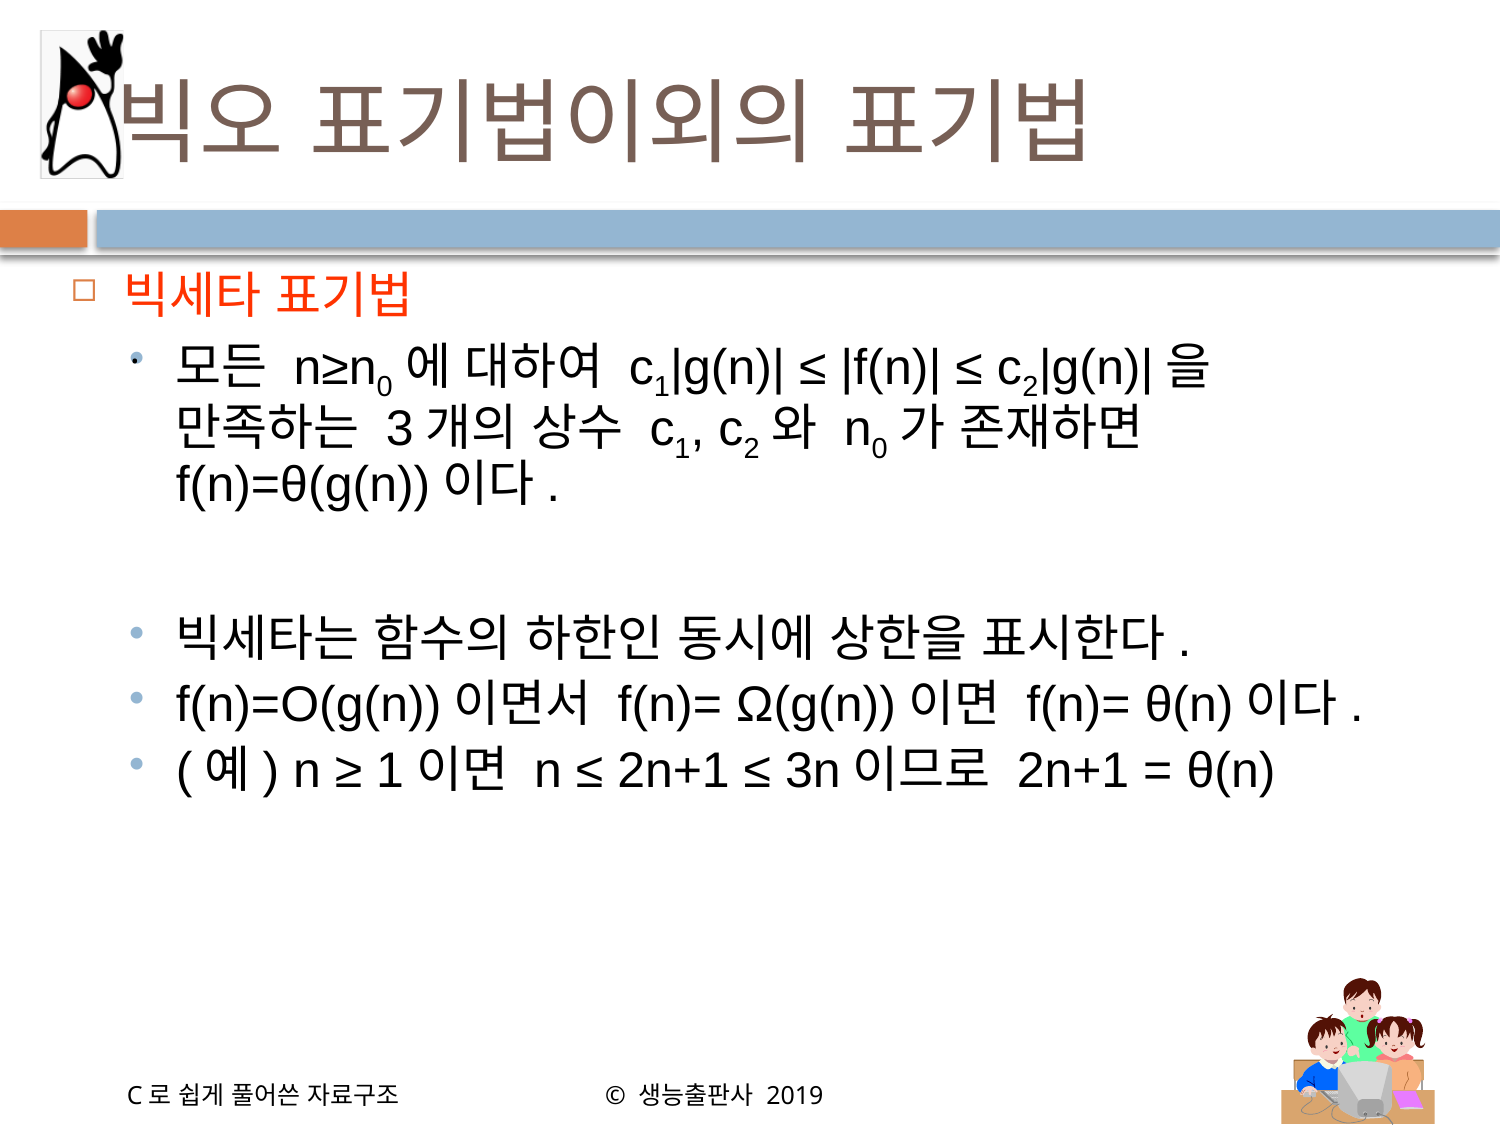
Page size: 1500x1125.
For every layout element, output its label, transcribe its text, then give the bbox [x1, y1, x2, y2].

list 빅세타 표기법 모든 n≥n0에 대하여 c1|g(n)| ≤ |f(n)| ≤ c2|g(n)|을 만족하는 3개의 상수 c1, c2와 n0가 존재하면 f(n)=θ(g(n))이다. 빅세타는 함수의 하한인 동시에 상한을 표시한다. f(n)=O(g(n))이면서 f(n)= Ω(g(n))이면 f(n)= θ(n)이다. (예) n ≥ 1이면 n ≤ 2n+1 ≤ 3n이므로 2n+1 = θ(n) [55, 262, 1421, 608]
title 빅오 표기법이외의 표기법 [100, 37, 1438, 200]
text_box . [115, 318, 1132, 379]
picture [39, 30, 124, 179]
